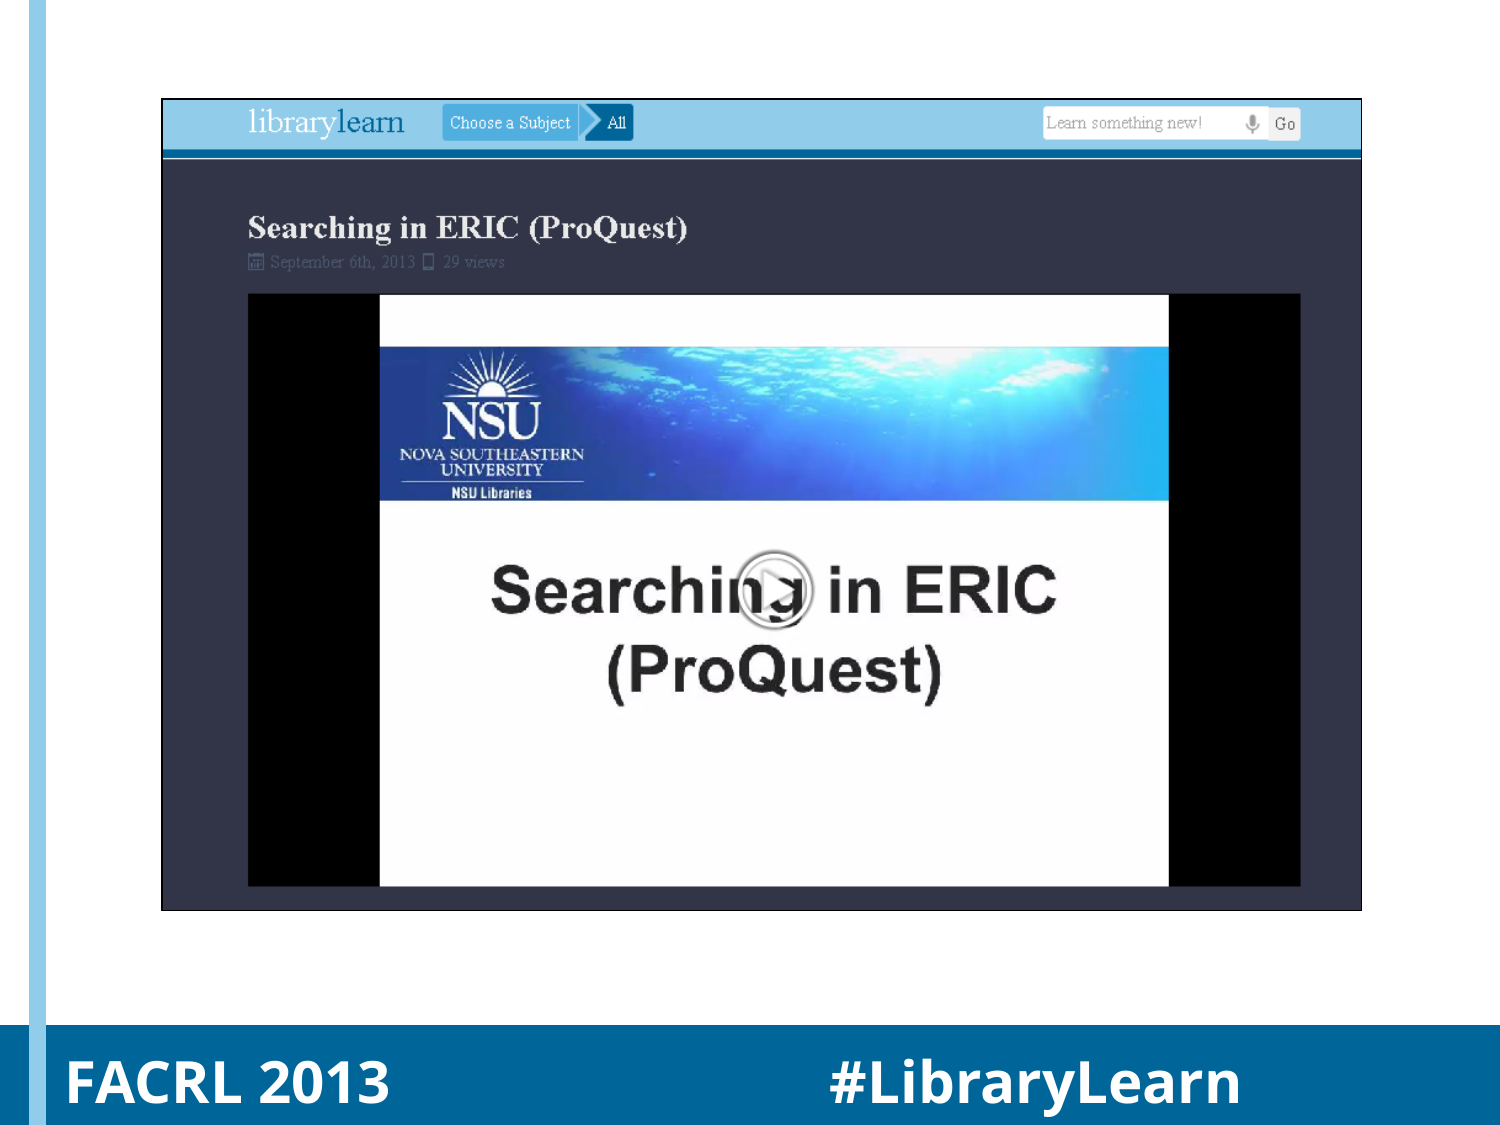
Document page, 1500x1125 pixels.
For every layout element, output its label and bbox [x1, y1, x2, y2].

picture [162, 158, 1362, 910]
picture [162, 99, 1362, 149]
